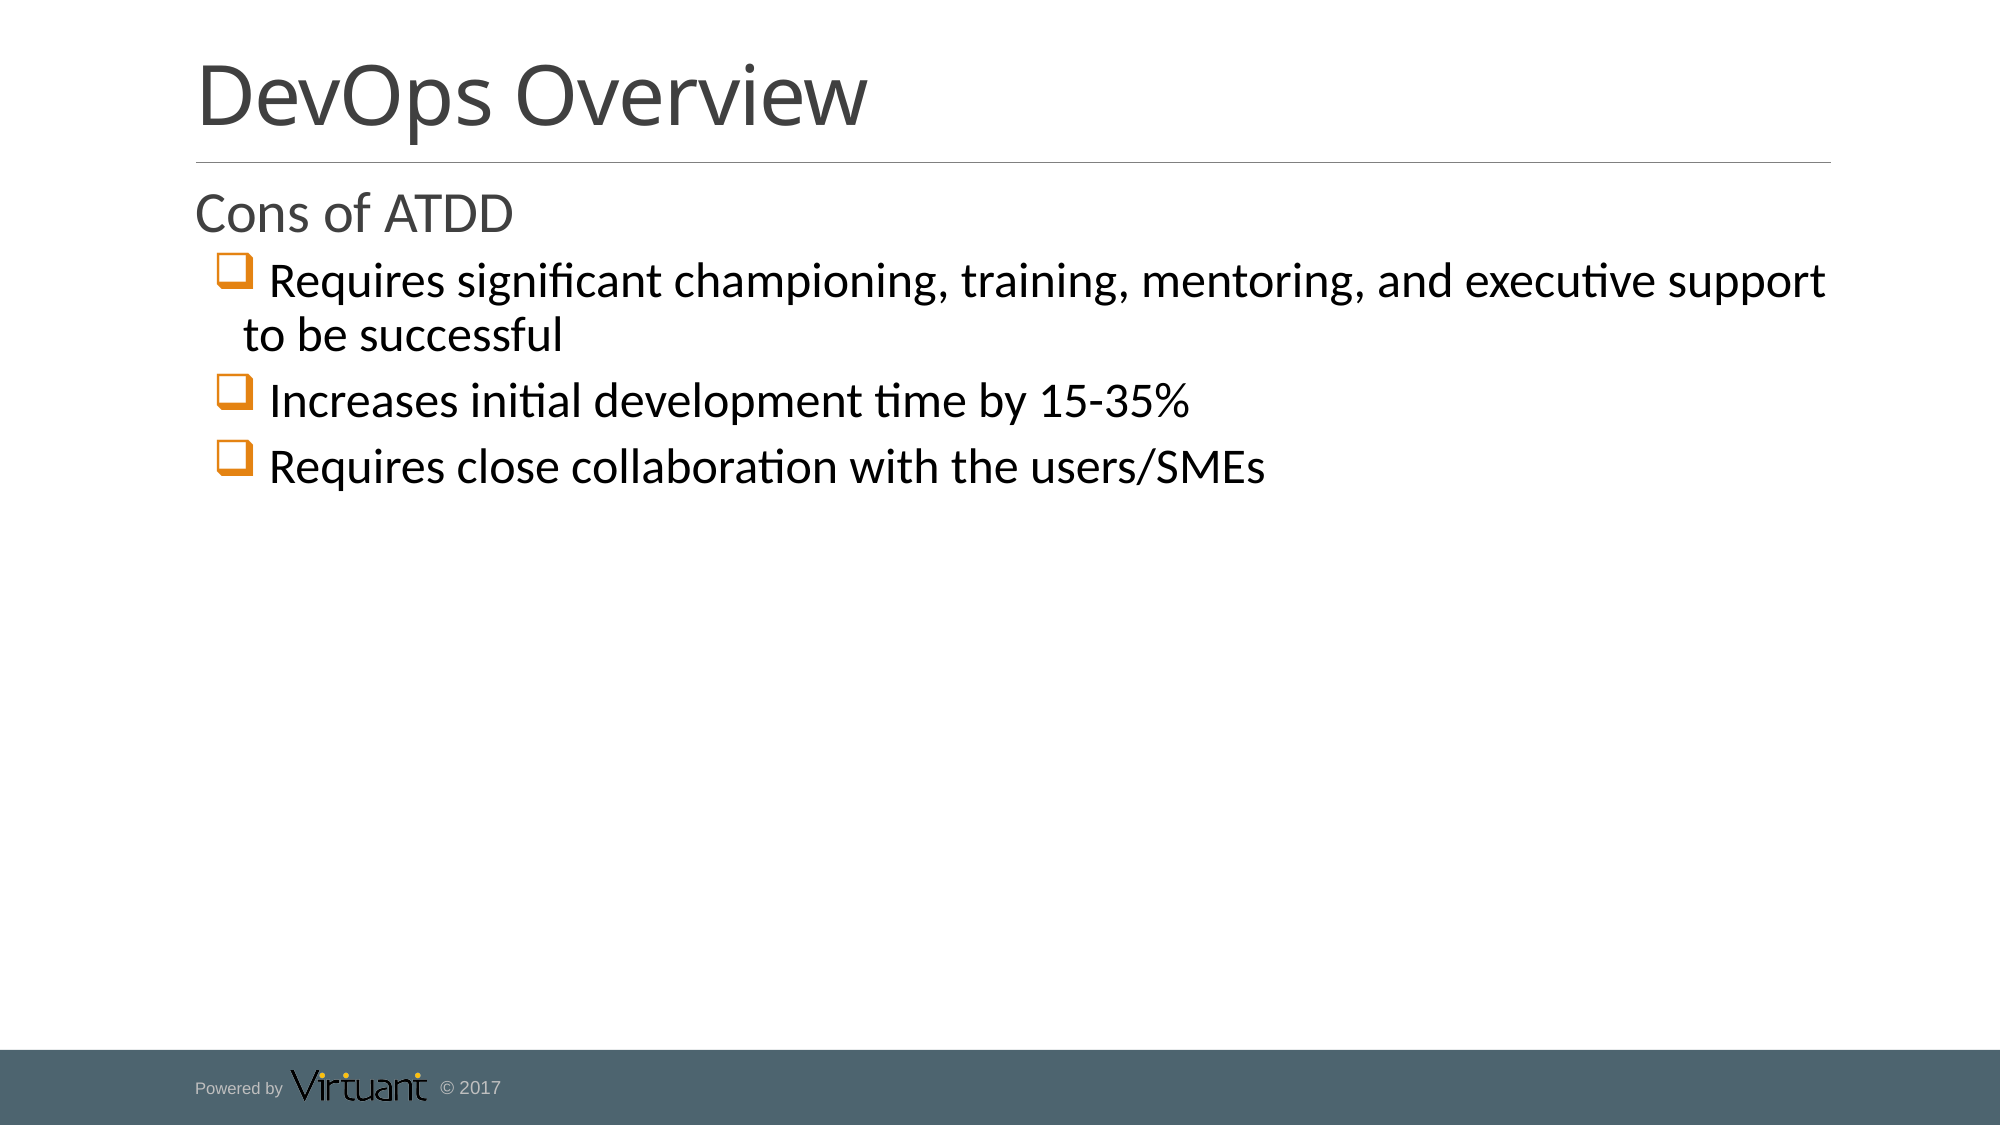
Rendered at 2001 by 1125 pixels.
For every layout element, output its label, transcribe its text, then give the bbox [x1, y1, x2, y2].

picture [290, 1070, 427, 1102]
list Cons of ATDD Requires significant championing, training, mentoring, and executive support to be successful Increases initial development time by 15-35% Requires close collaboration with the users/SMEs [180, 174, 1830, 963]
title DevOps Overview [180, 47, 1830, 150]
